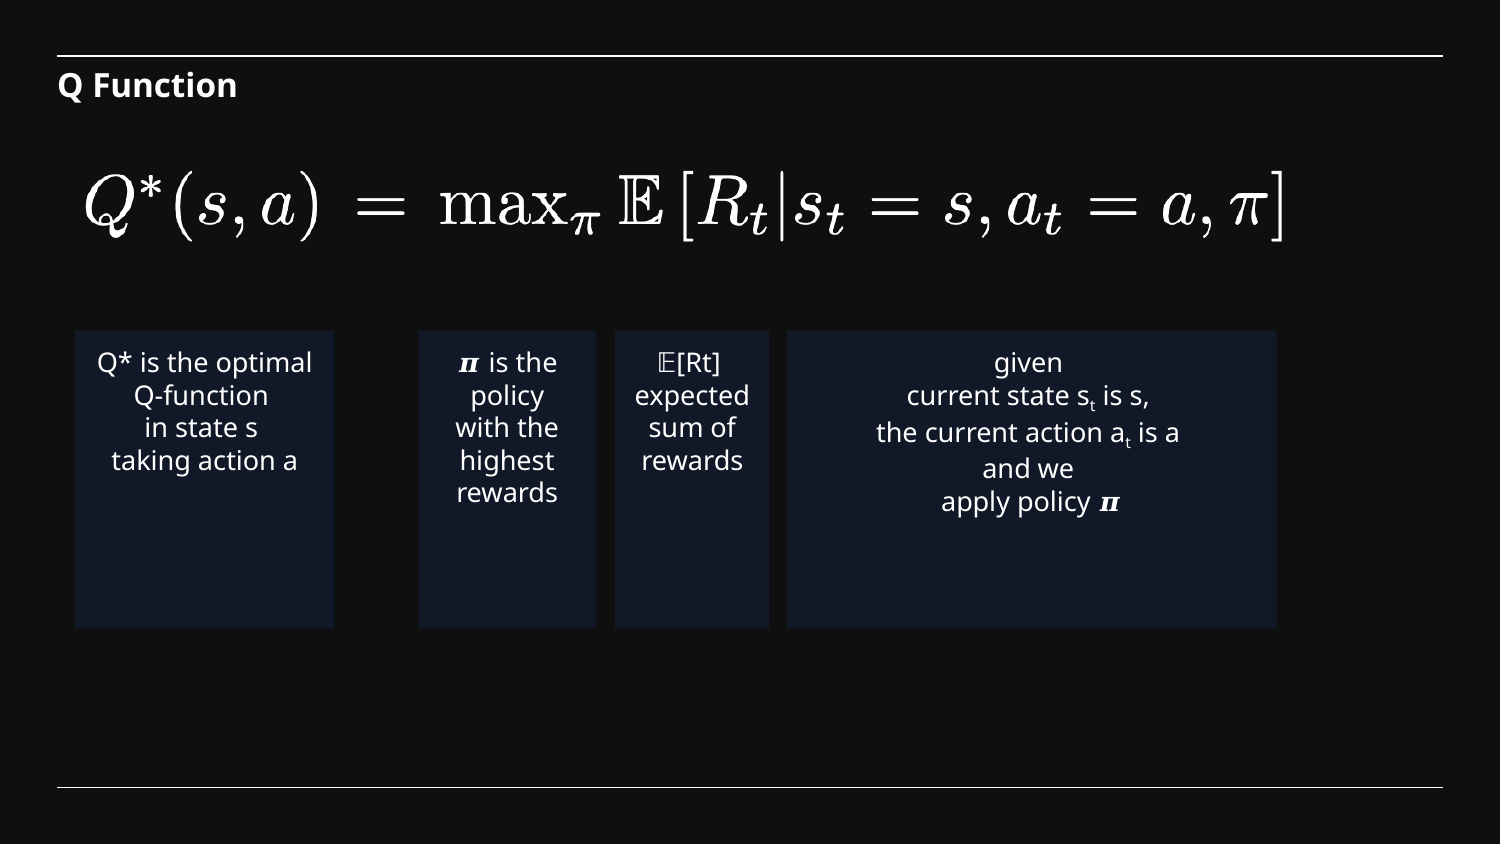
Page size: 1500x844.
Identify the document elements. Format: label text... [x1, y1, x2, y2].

text_box 𝔼[Rt] expected sum of rewards [615, 330, 770, 629]
text_box given current state st is s, the current action at is a and we apply policy 𝝅 [786, 330, 1277, 629]
text_box Q* is the optimal Q-function in state s taking action a [74, 330, 335, 629]
picture [74, 162, 1288, 247]
text_box 𝝅 is the policy with the highest rewards [418, 330, 596, 629]
title Q Function [57, 64, 938, 118]
